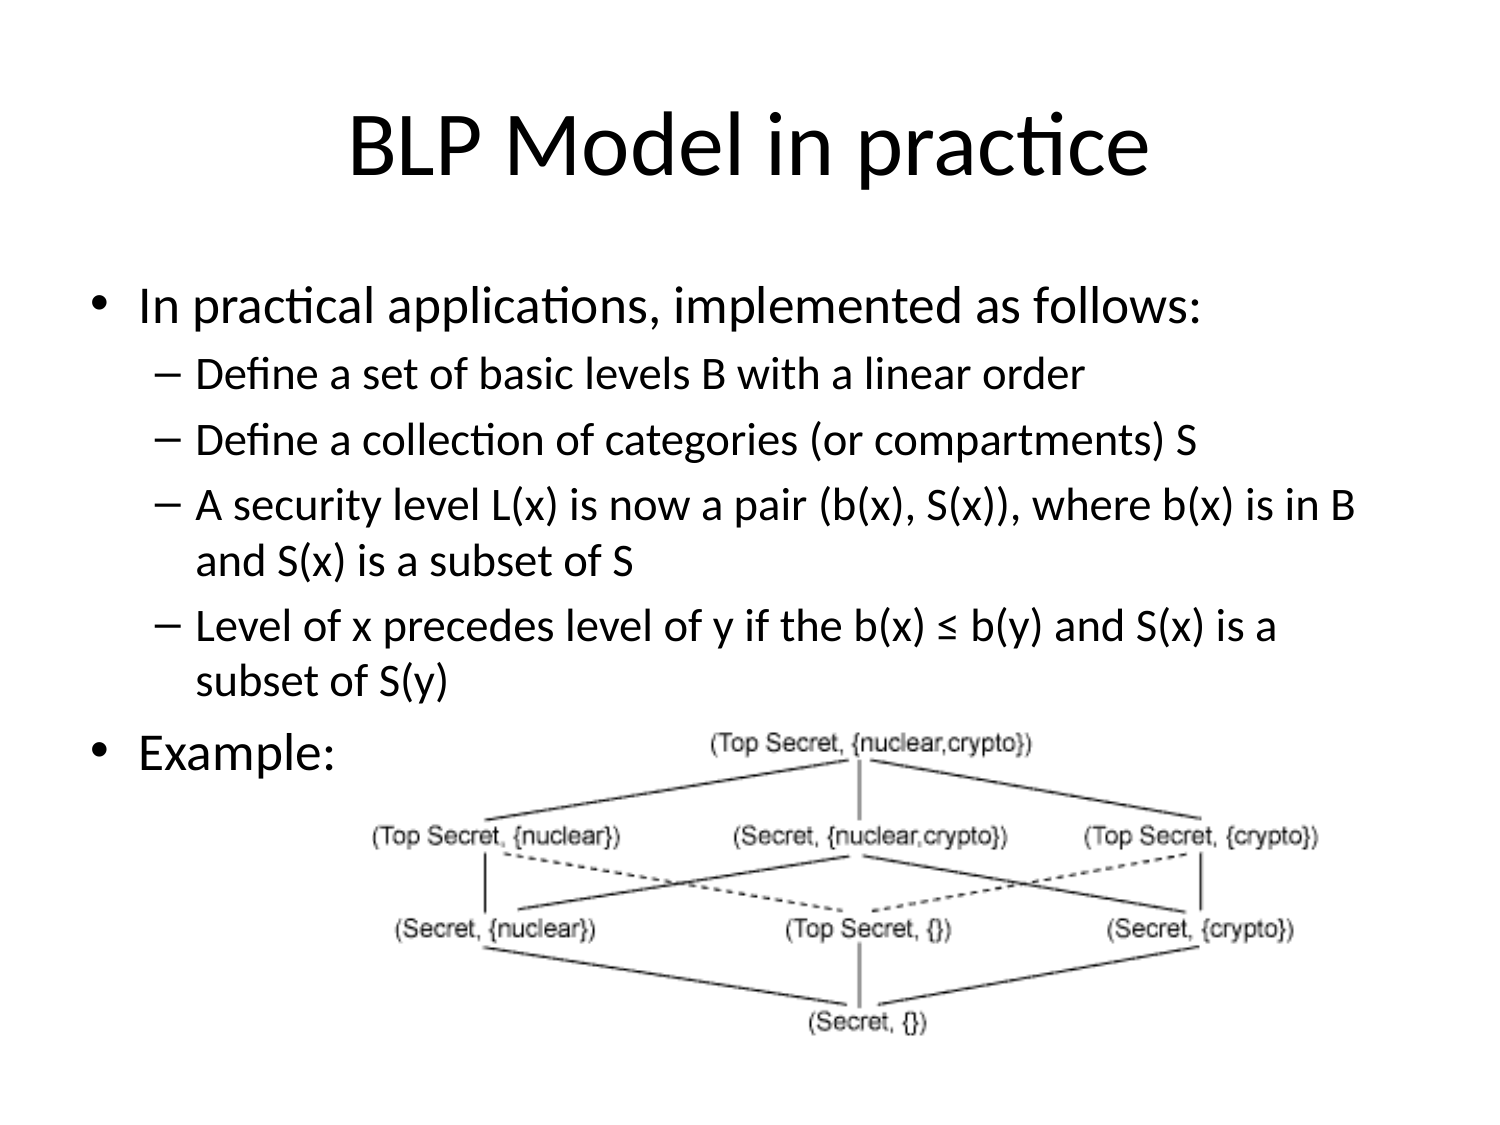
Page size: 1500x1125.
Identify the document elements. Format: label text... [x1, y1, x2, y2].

title BLP Model in practice [75, 45, 1425, 233]
picture [372, 728, 1323, 1040]
list In practical applications, implemented as follows: Define a set of basic levels B with a linear order Define a collection of categories (or compartments) S A security level L(x) is now a pair (b(x), S(x)), where b(x) is in B and S(x) is a subset of S Level of x precedes level of y if the b(x) ≤ b(y) and S(x) is a subset of S(y) Example: [75, 262, 1425, 791]
